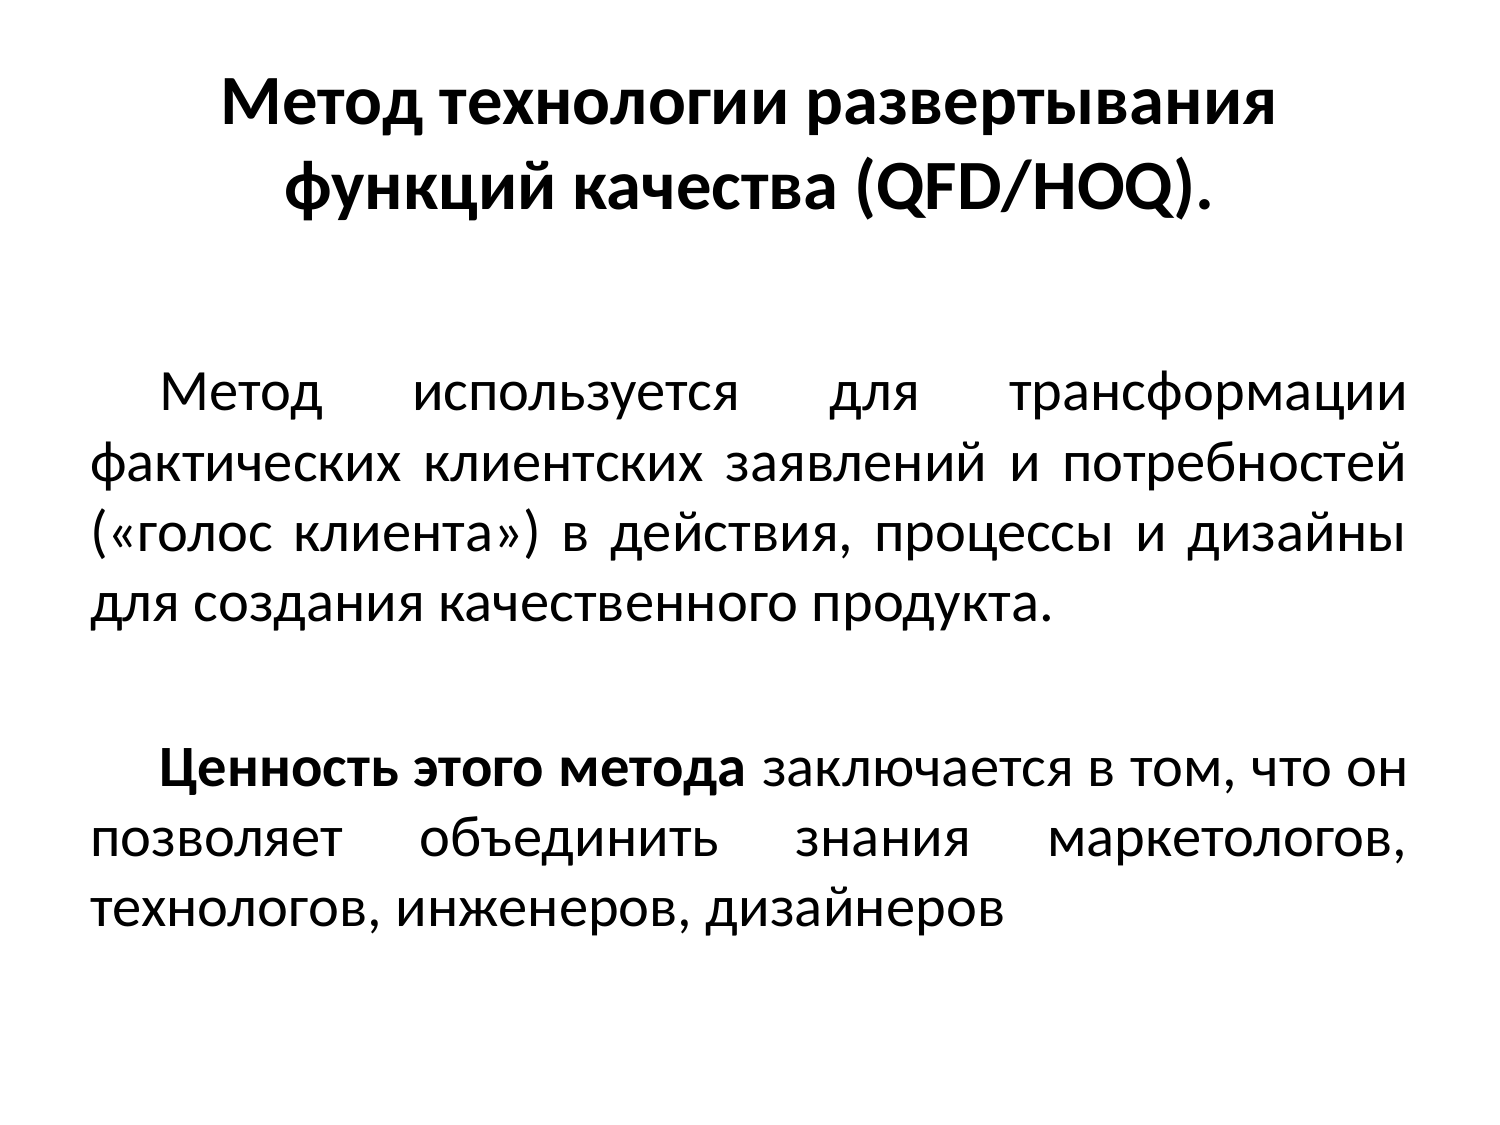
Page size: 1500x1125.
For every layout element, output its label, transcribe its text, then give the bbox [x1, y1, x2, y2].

title Метод технологии развертывания функций качества (QFD/HOQ). [75, 45, 1425, 233]
list Метод используется для трансформации фактических клиентских заявлений и потребностей («голос клиента») в действия, процессы и дизайны для создания качественного продукта. Ценность этого метода заключается в том, что он позволяет объединить знания маркетологов, технологов, инженеров, дизайнеров [75, 262, 1425, 1005]
